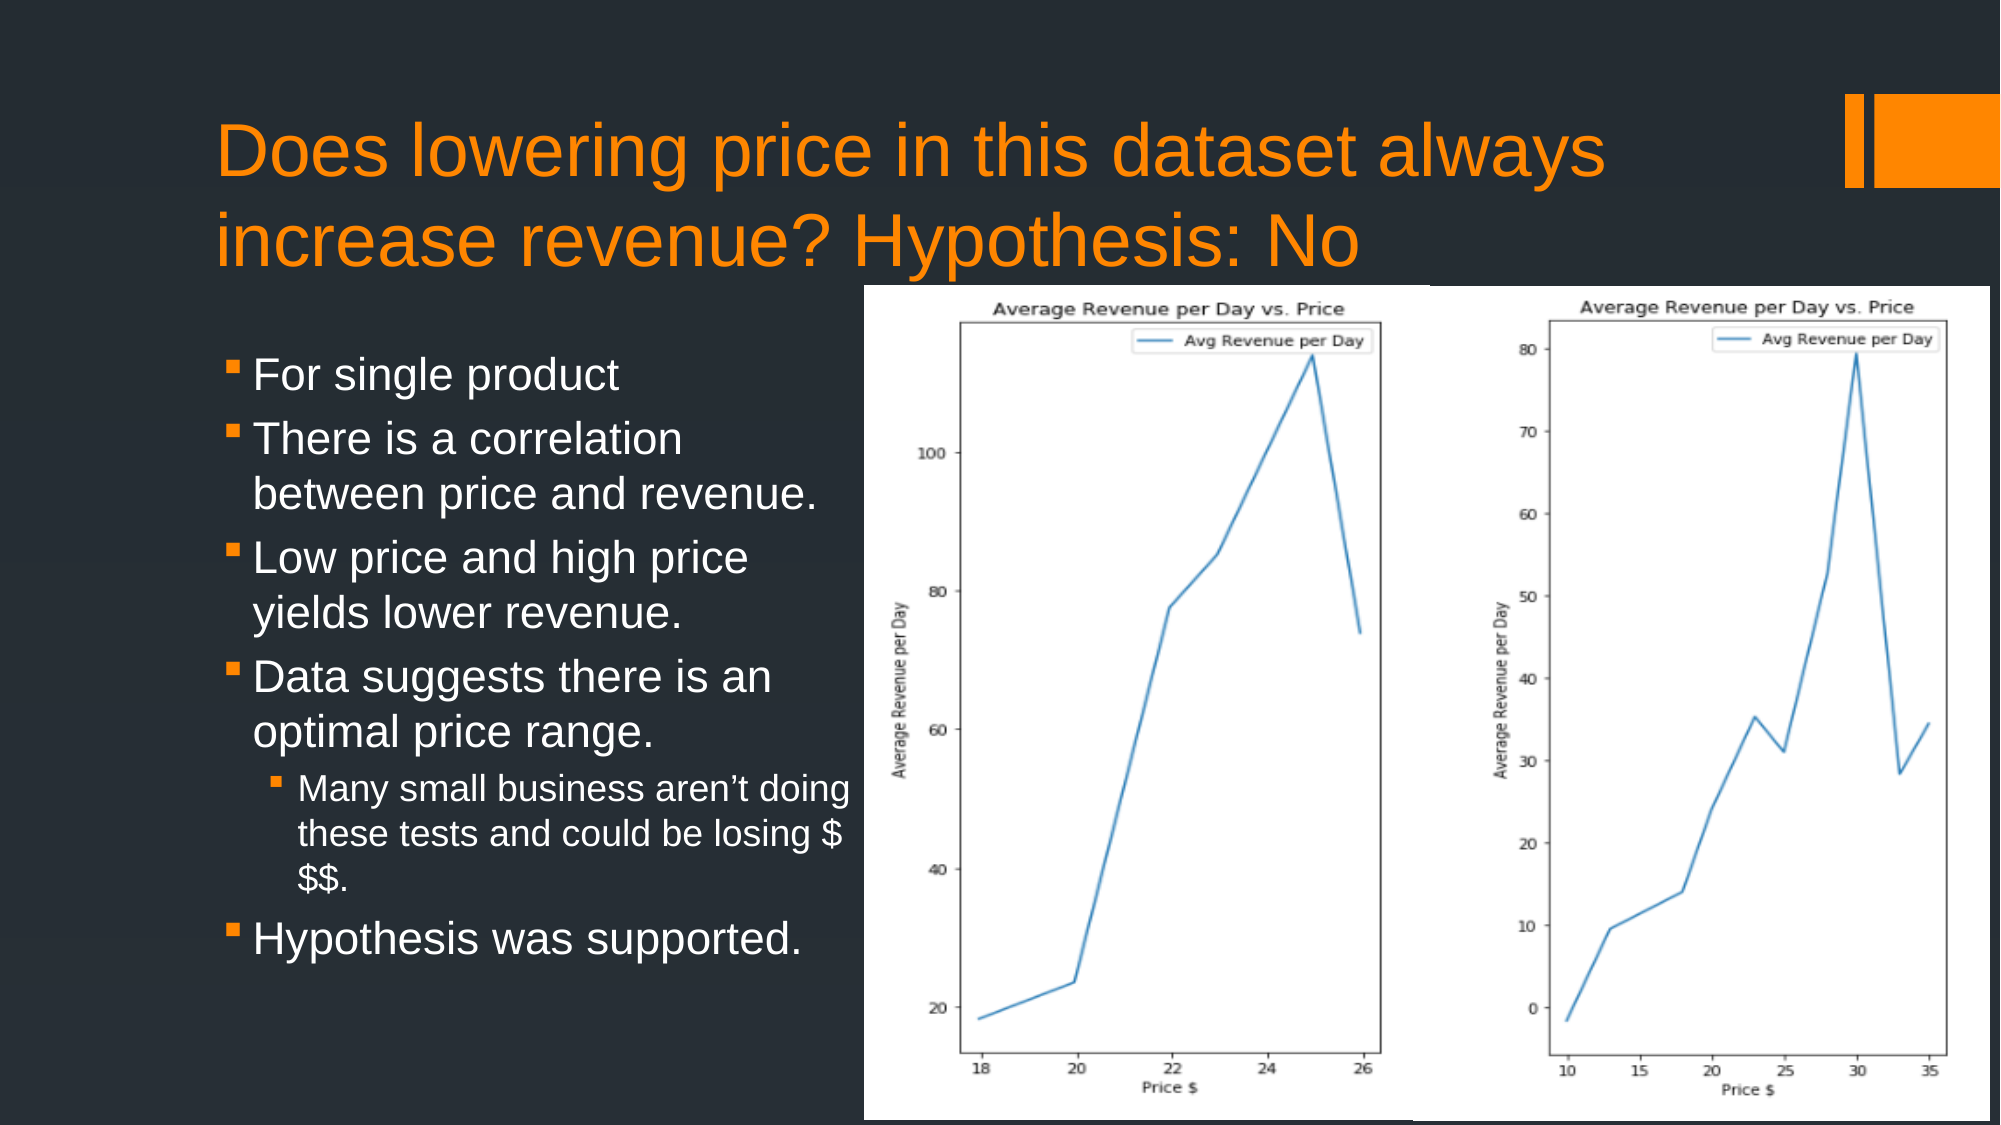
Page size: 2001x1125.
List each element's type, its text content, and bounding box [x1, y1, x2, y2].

title Does lowering price in this dataset always increase revenue? Hypothesis: No [200, 99, 1800, 289]
picture [863, 284, 1991, 1122]
list For single product There is a correlation between price and revenue. Low price and high price yields lower revenue. Data suggests there is an optimal price range. Many small business aren’t doing these tests and could be losing $$$. Hypothesis was supported. [200, 337, 858, 1040]
